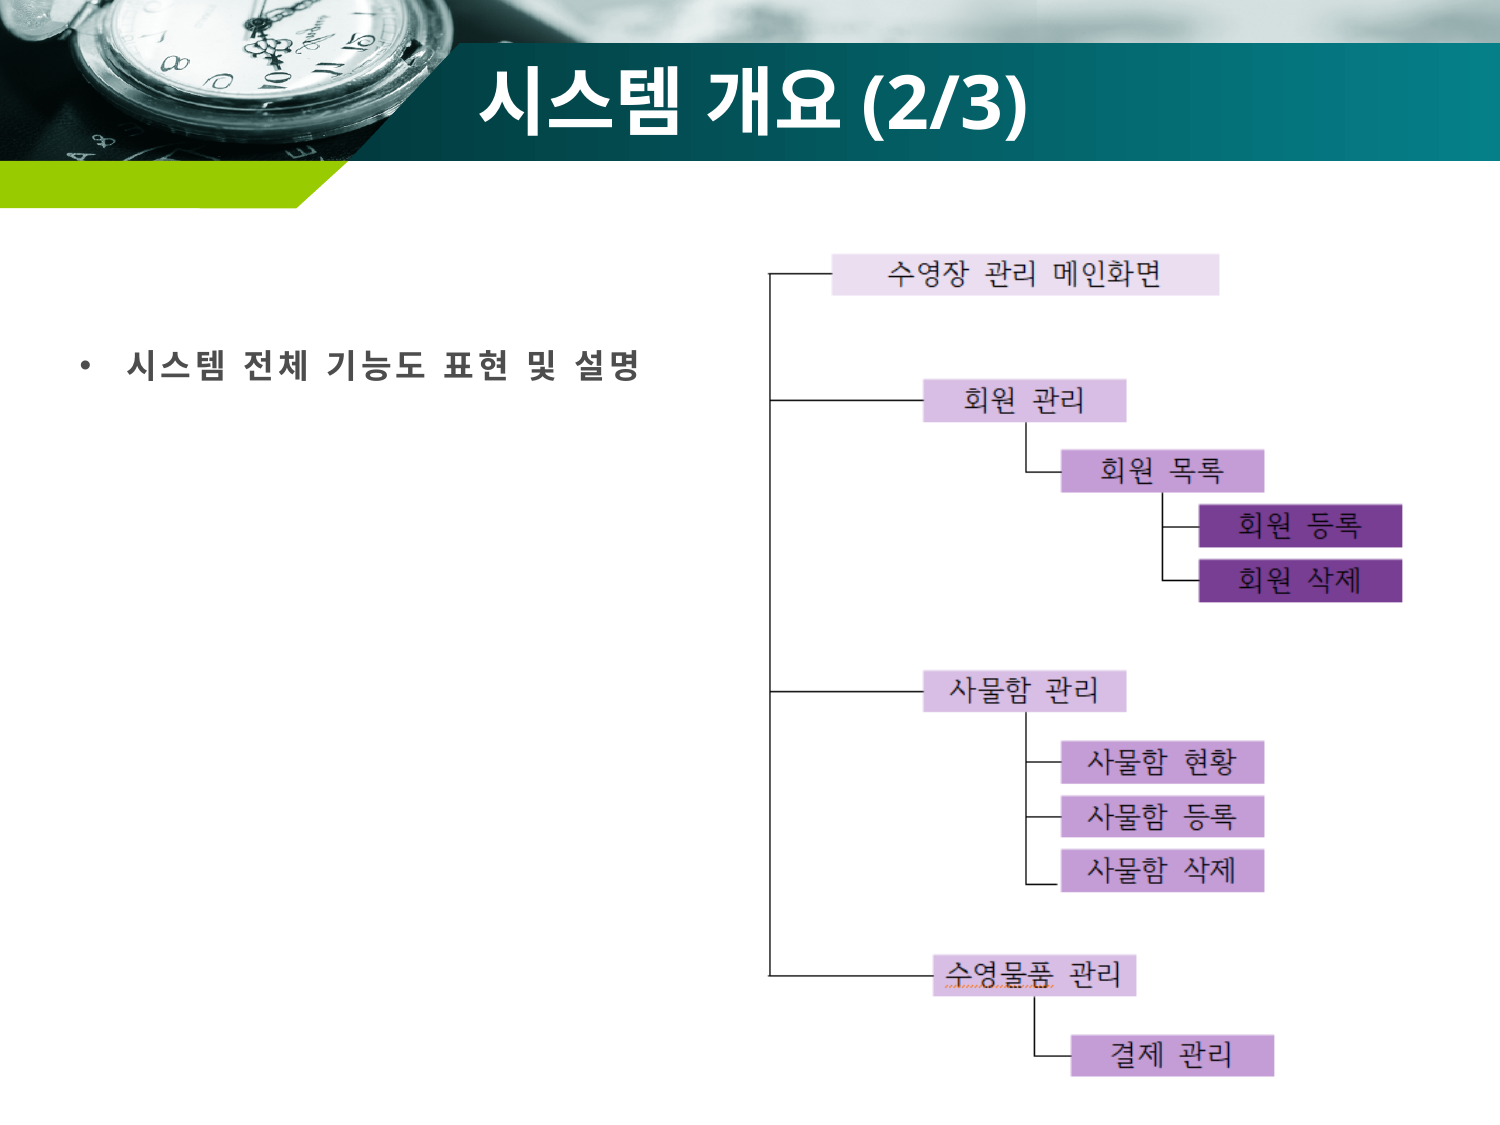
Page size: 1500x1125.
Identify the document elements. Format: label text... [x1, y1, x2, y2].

picture [0, 0, 1500, 160]
title 시스템 개요(2/3) [462, 53, 1463, 147]
picture [714, 226, 1463, 1125]
text_box 시스템 전체 기능도 표현 및 설명 [64, 337, 709, 393]
